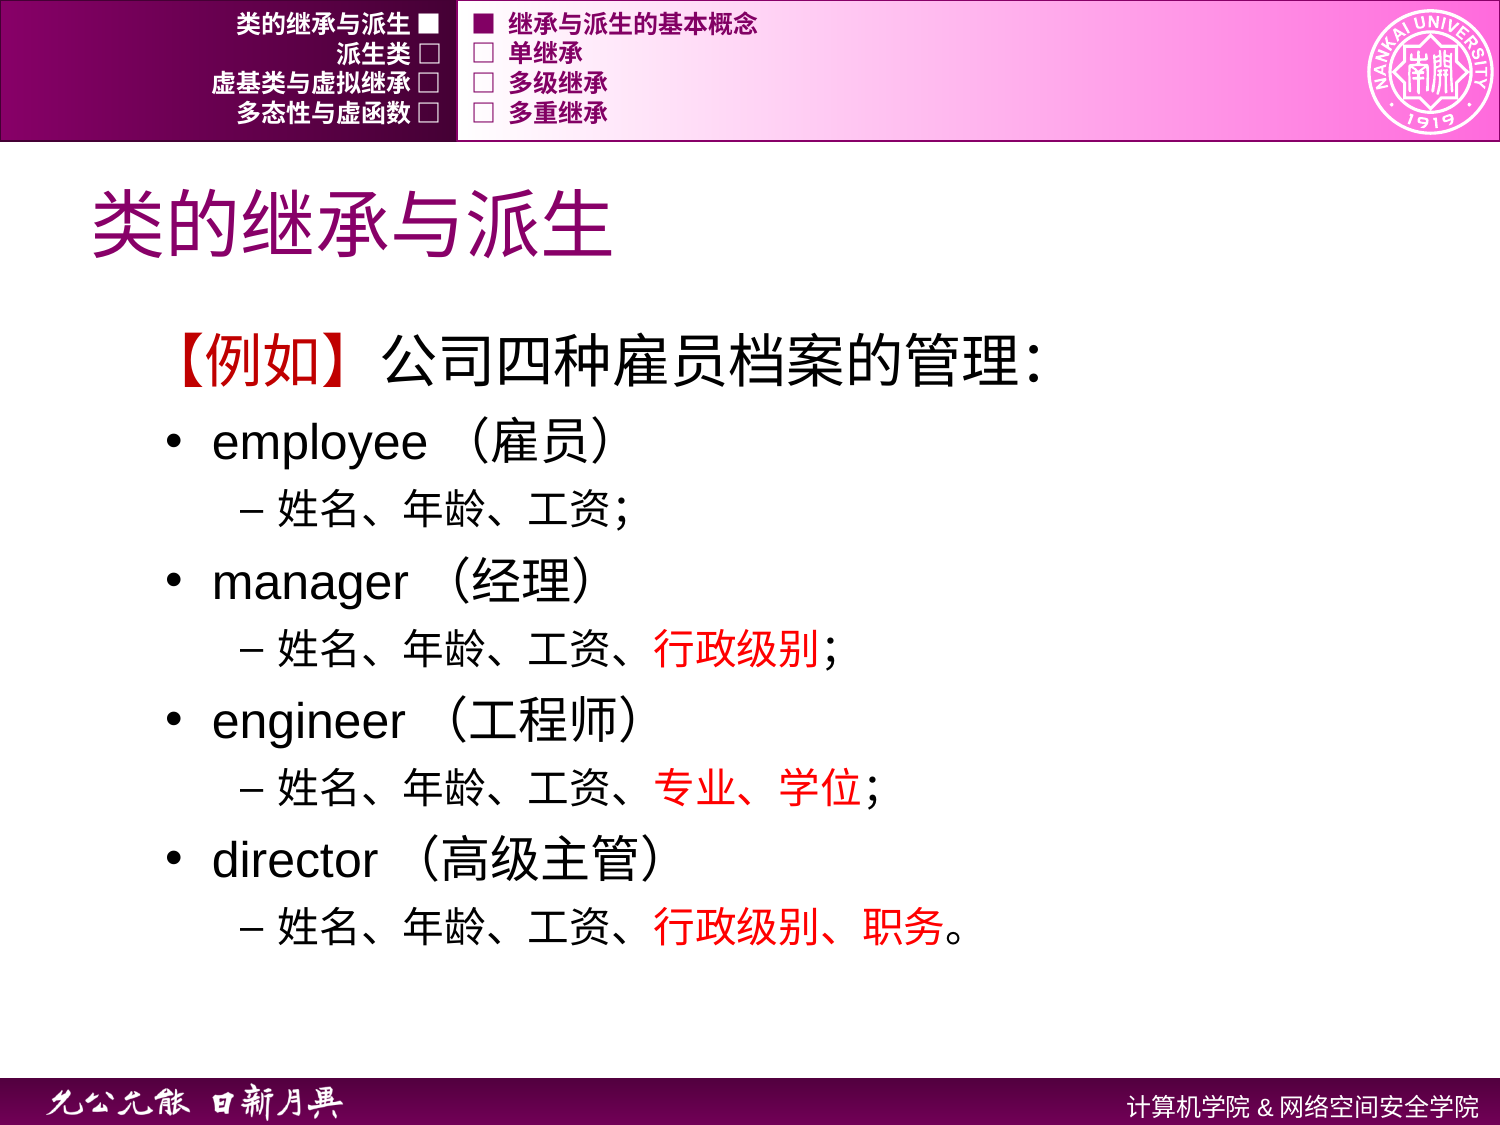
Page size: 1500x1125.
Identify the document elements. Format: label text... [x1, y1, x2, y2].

text_box ■ 继承与派生的基本概念 [455, 7, 1361, 36]
text_box 派生类 □ [0, 36, 455, 66]
title 类的继承与派生 [74, 163, 1426, 282]
list 【例如】公司四种雇员档案的管理： employee（雇员） 姓名、年龄、工资； manager（经理） 姓名、年龄、工资、行政级别； engineer（工程师） 姓名、年龄、工资、专业、学位； director（高级主管） 姓名、年龄、工资、行政级别、职务。 [74, 316, 1426, 1055]
text_box 虚基类与虚拟继承 □ [0, 66, 455, 95]
text_box 多态性与虚函数 □ [0, 95, 455, 129]
text_box □ 多重继承 [455, 95, 1361, 129]
text_box □ 单继承 [455, 36, 1361, 66]
text_box □ 多级继承 [455, 66, 1361, 95]
text_box 类的继承与派生 ■ [0, 7, 455, 36]
picture [35, 1081, 356, 1122]
